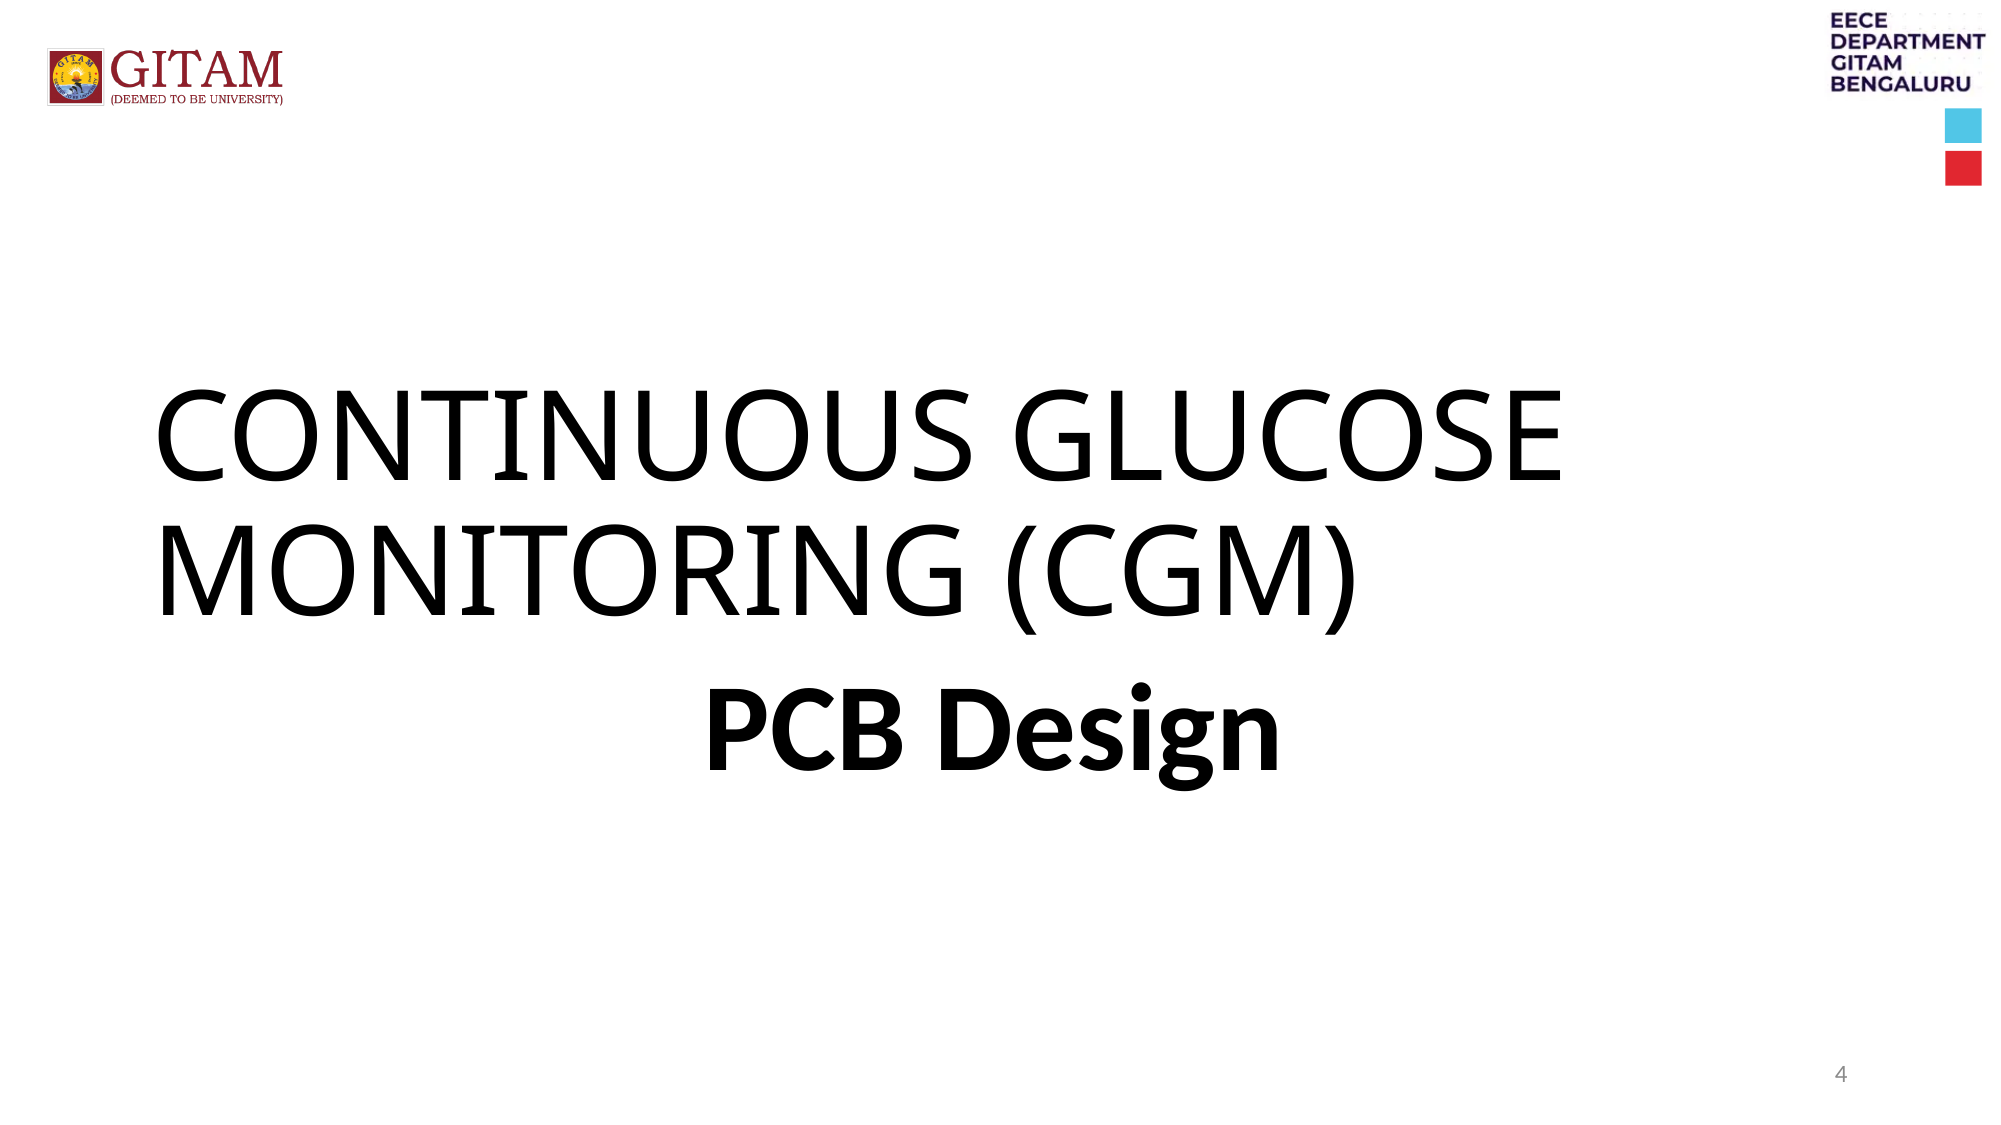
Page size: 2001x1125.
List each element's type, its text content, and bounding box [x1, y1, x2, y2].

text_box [1944, 101, 1982, 186]
slide_number 4 [1412, 1042, 1863, 1103]
picture [1824, 1, 2000, 101]
text_box [74, 142, 1933, 1084]
list PCB Design [117, 654, 1843, 901]
title CONTINUOUS GLUCOSE MONITORING (CGM) [136, 280, 1862, 650]
picture [42, 42, 290, 112]
